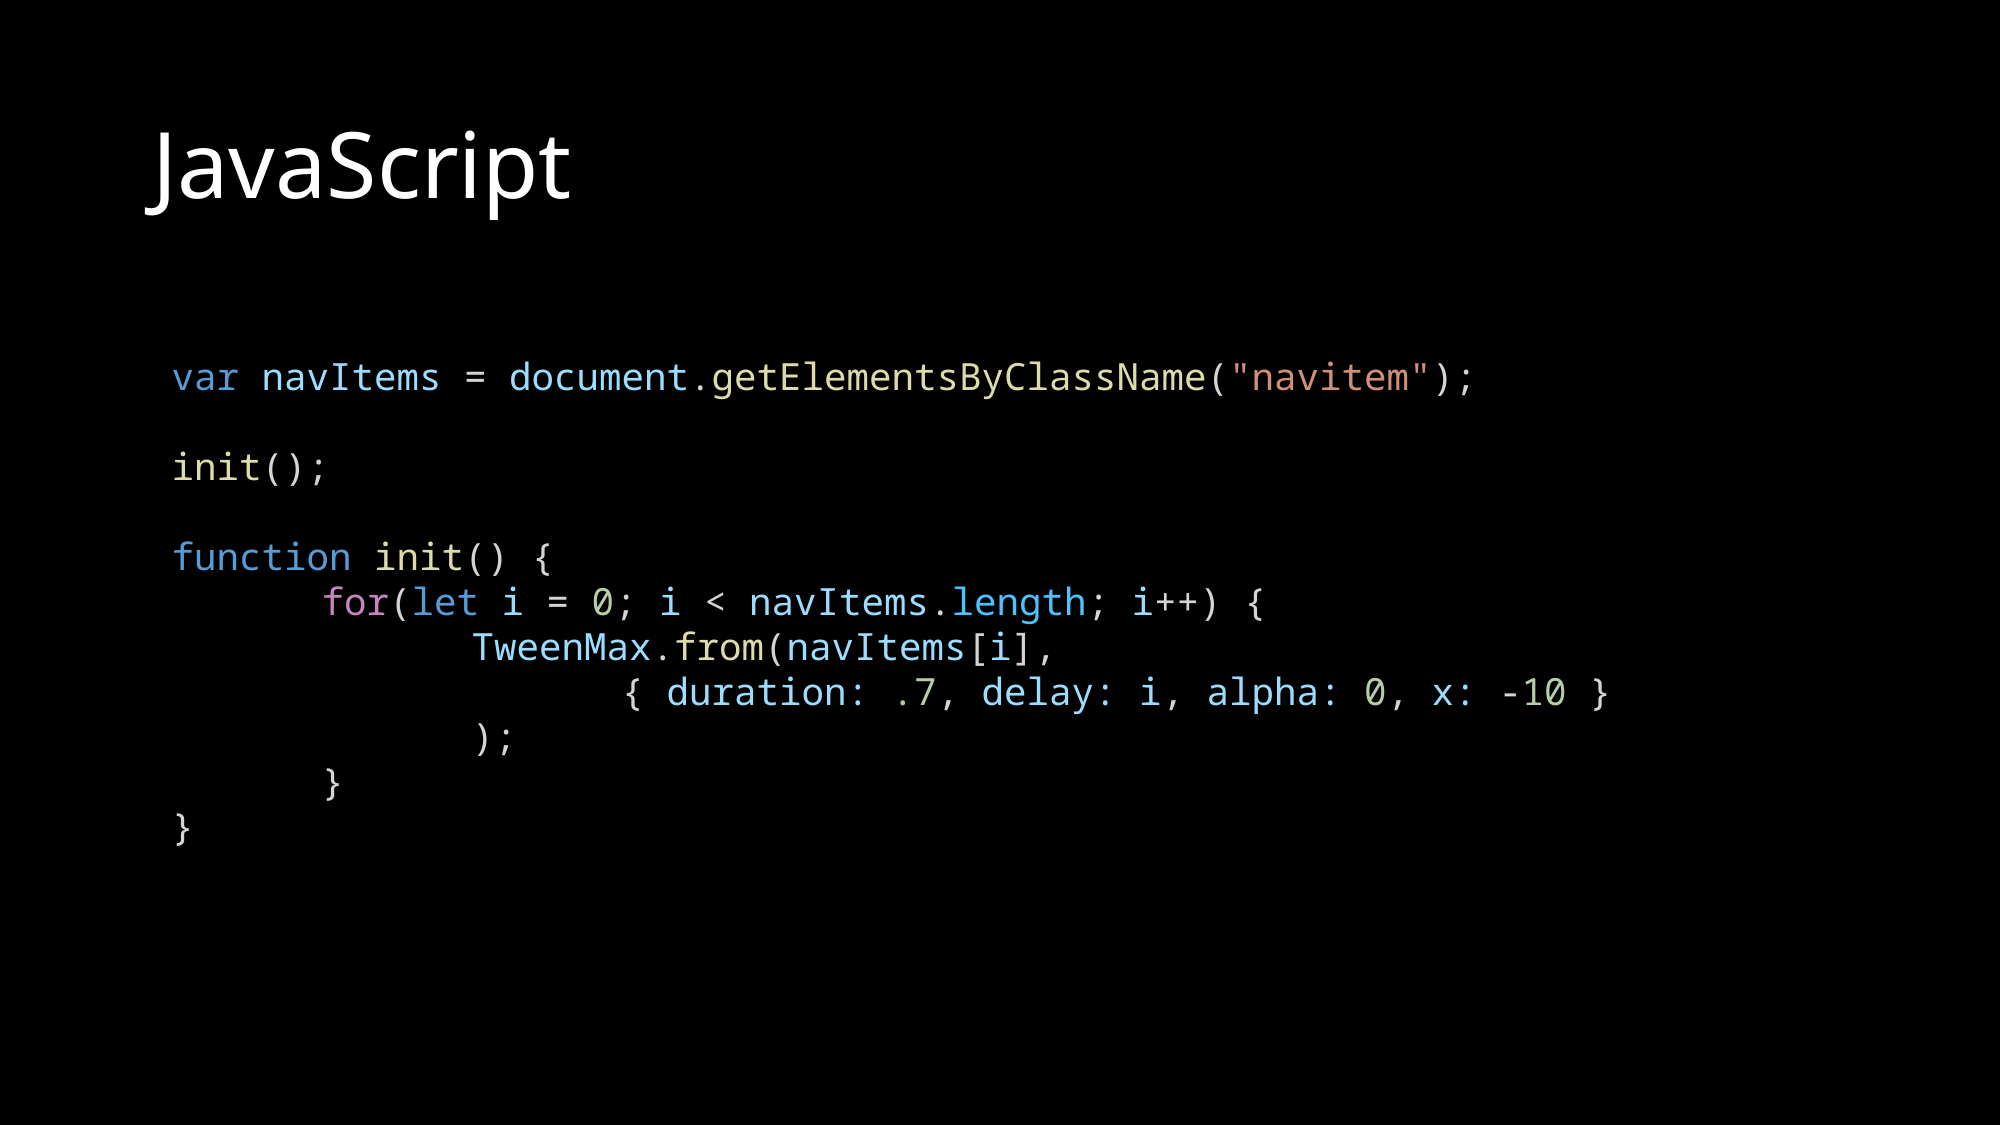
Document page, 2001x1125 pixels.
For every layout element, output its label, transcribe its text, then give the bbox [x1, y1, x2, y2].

title JavaScript [137, 59, 1863, 278]
text_box var navItems = document.getElementsByClassName("navitem"); init(); function init() { for(let i = 0; i < navItems.length; i++) { TweenMax.from(navItems[i], { duration: .7, delay: i, alpha: 0, x: -10 } ); } } [156, 346, 1633, 856]
